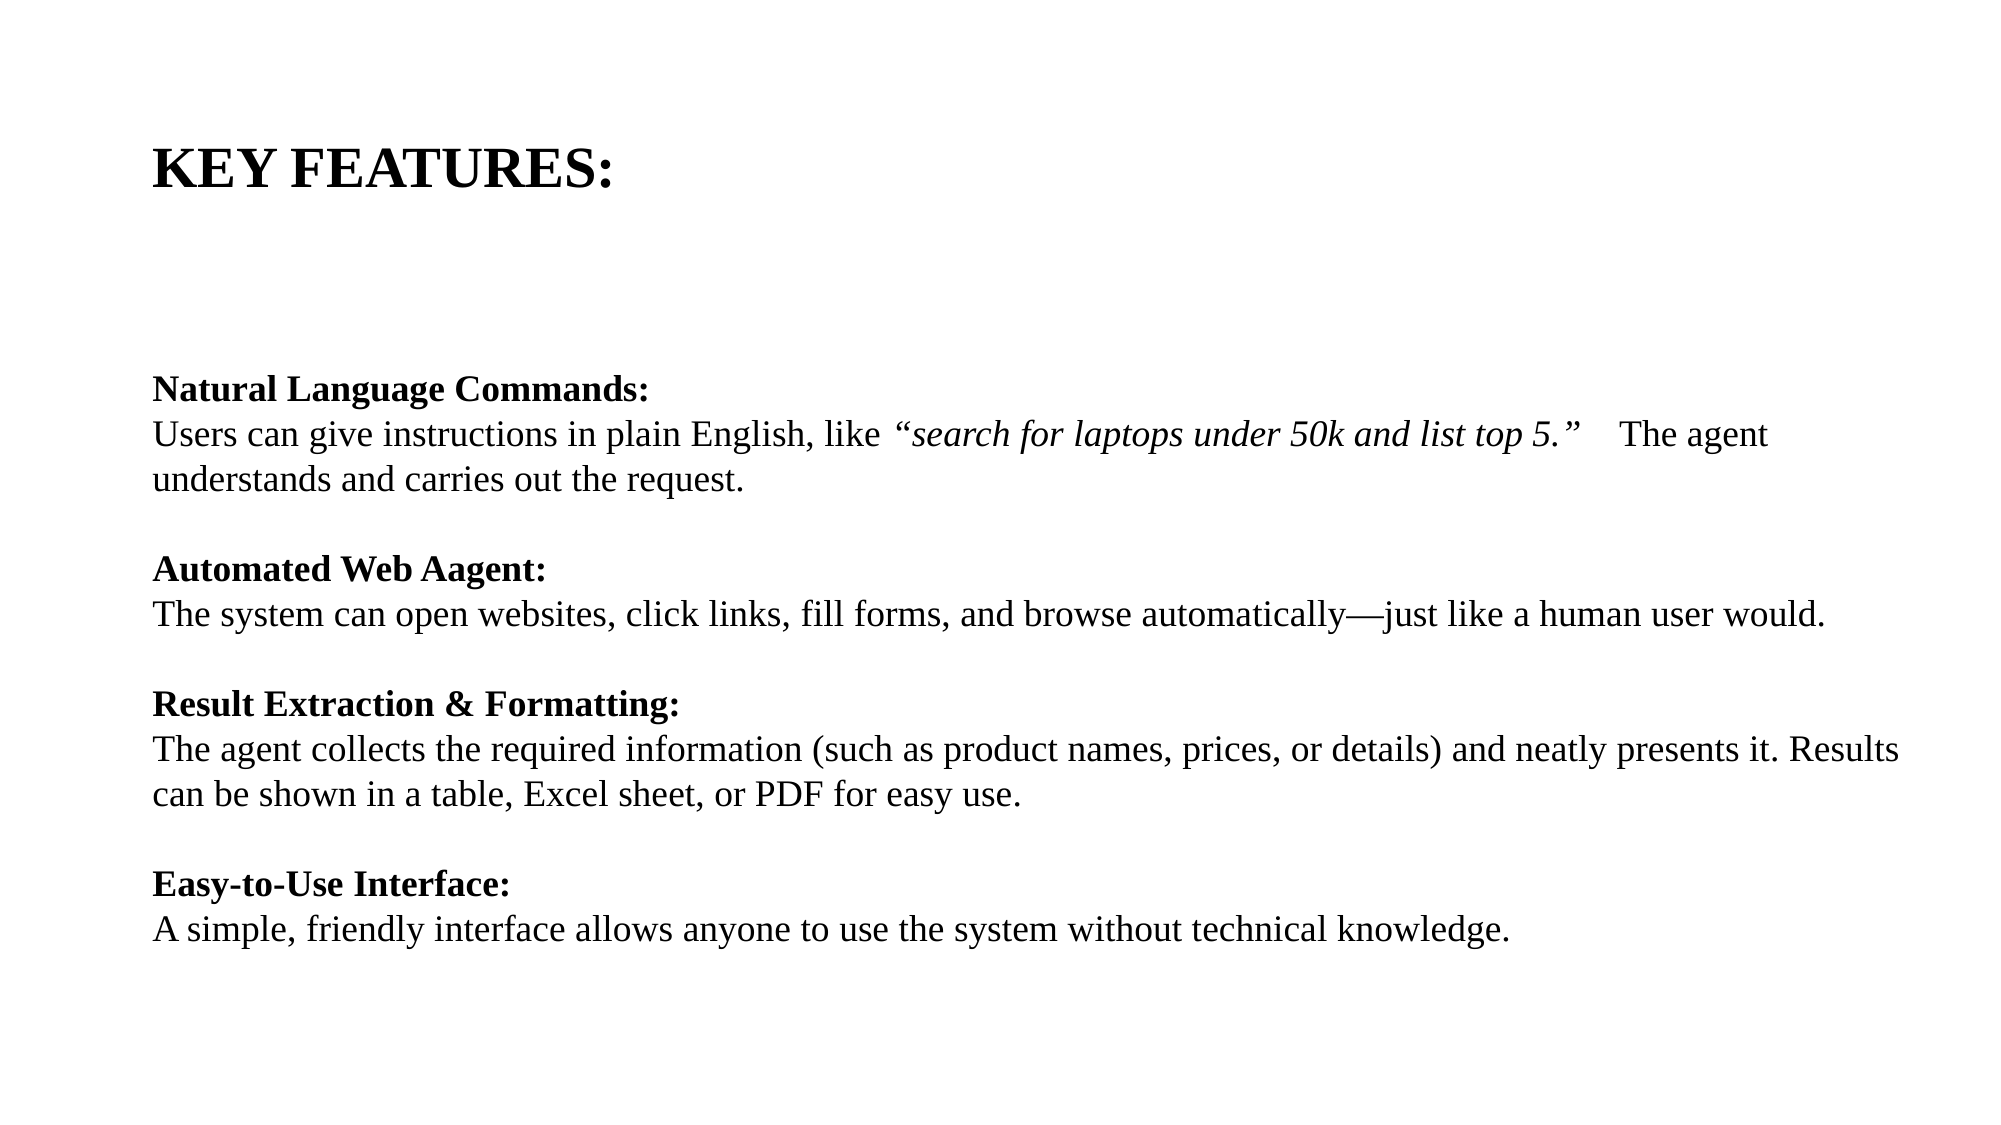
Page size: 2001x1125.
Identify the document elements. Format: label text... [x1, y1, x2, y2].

title KEY FEATURES: [137, 59, 1863, 278]
list Natural Language Commands: Users can give instructions in plain English, like “search for laptops under 50k and list top 5.” The agent understands and carries out the request. Automated Web Aagent: The system can open websites, click links, fill forms, and browse automatically—just like a human user would. Result Extraction & Formatting: The agent collects the required information (such as product names, prices, or details) and neatly presents it. Results can be shown in a table, Excel sheet, or PDF for easy use. Easy-to-Use Interface: A simple, friendly interface allows anyone to use the system without technical knowledge. [137, 329, 1947, 983]
